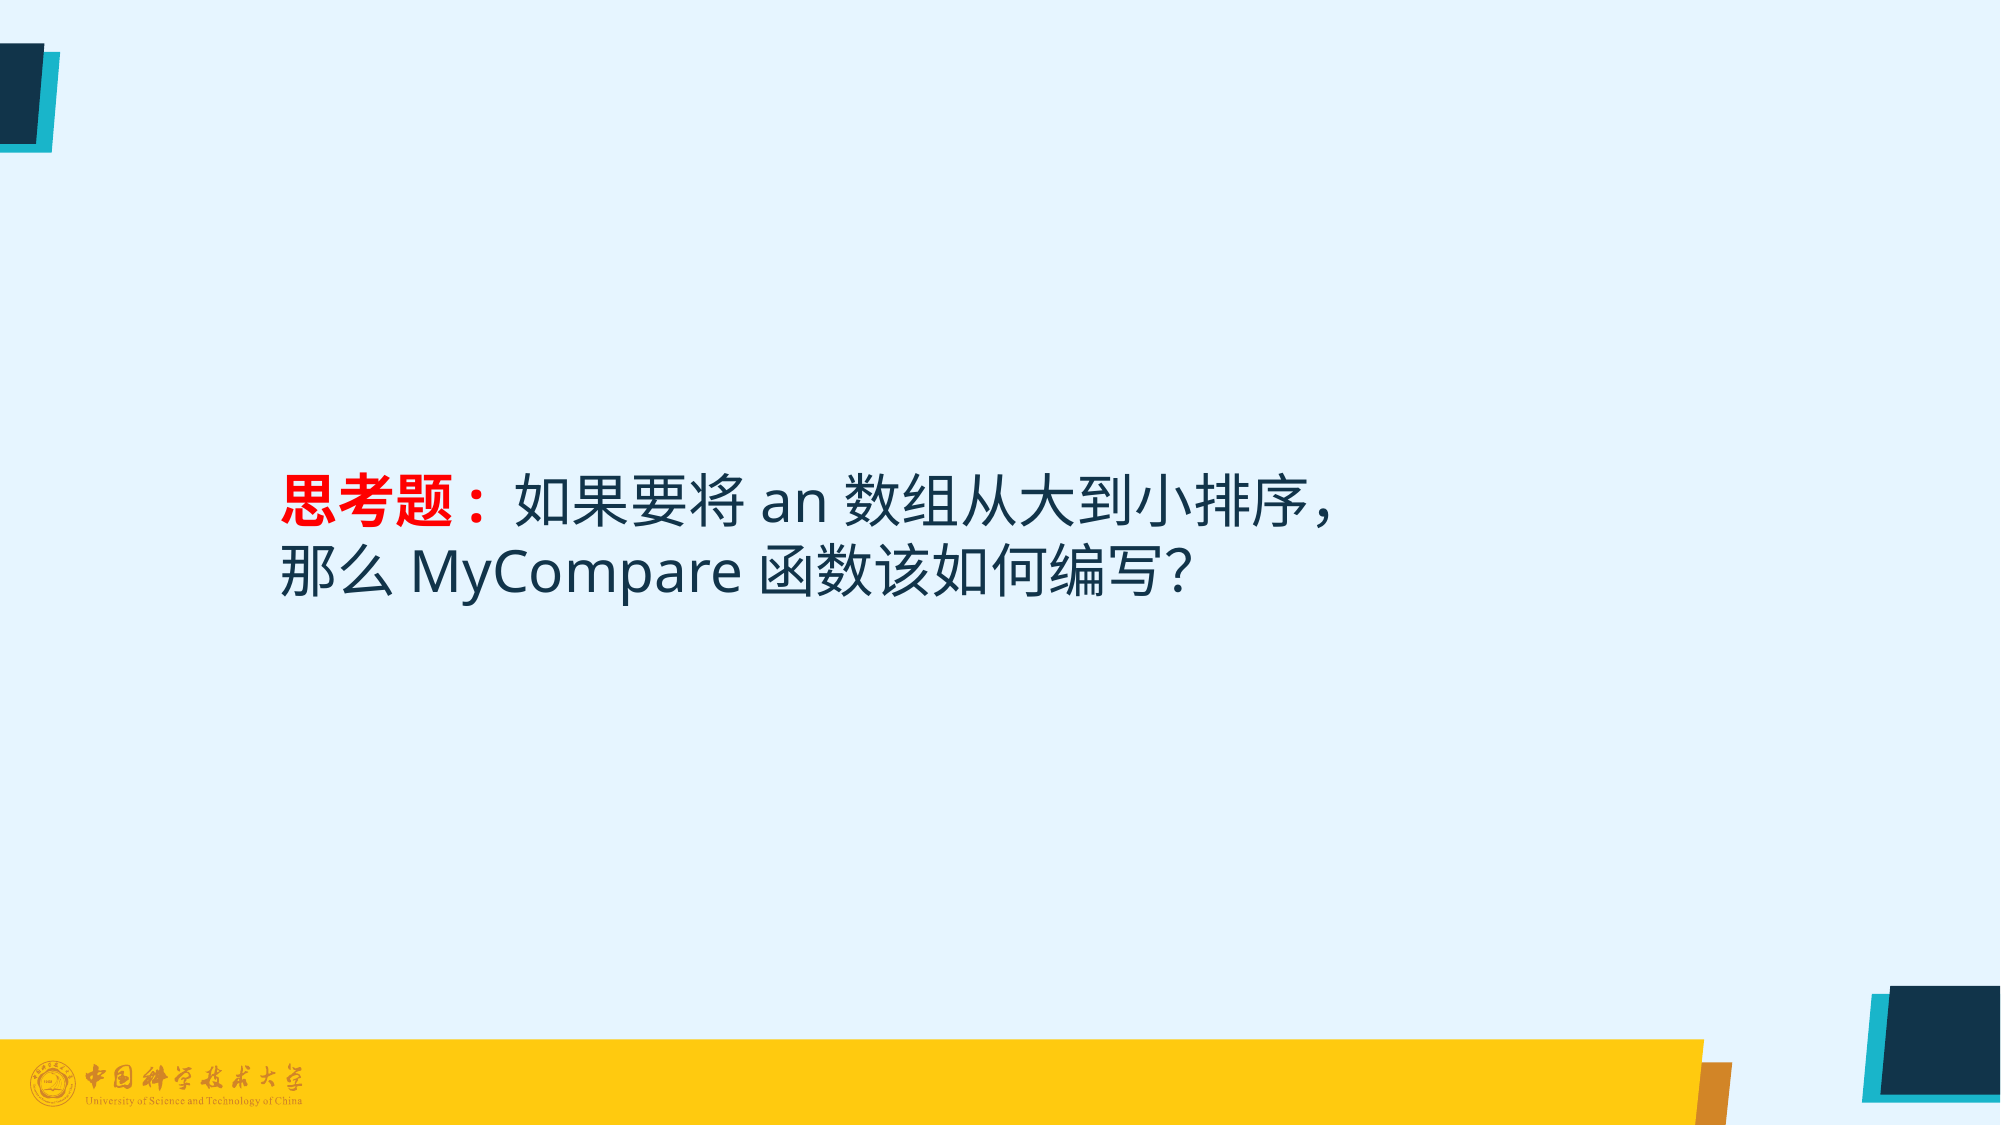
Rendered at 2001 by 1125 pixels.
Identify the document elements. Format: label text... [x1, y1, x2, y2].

text_box 思考题: 如果要将an数组从大到小排序， 那么MyCompare函数该如何编写？ [264, 456, 1383, 612]
